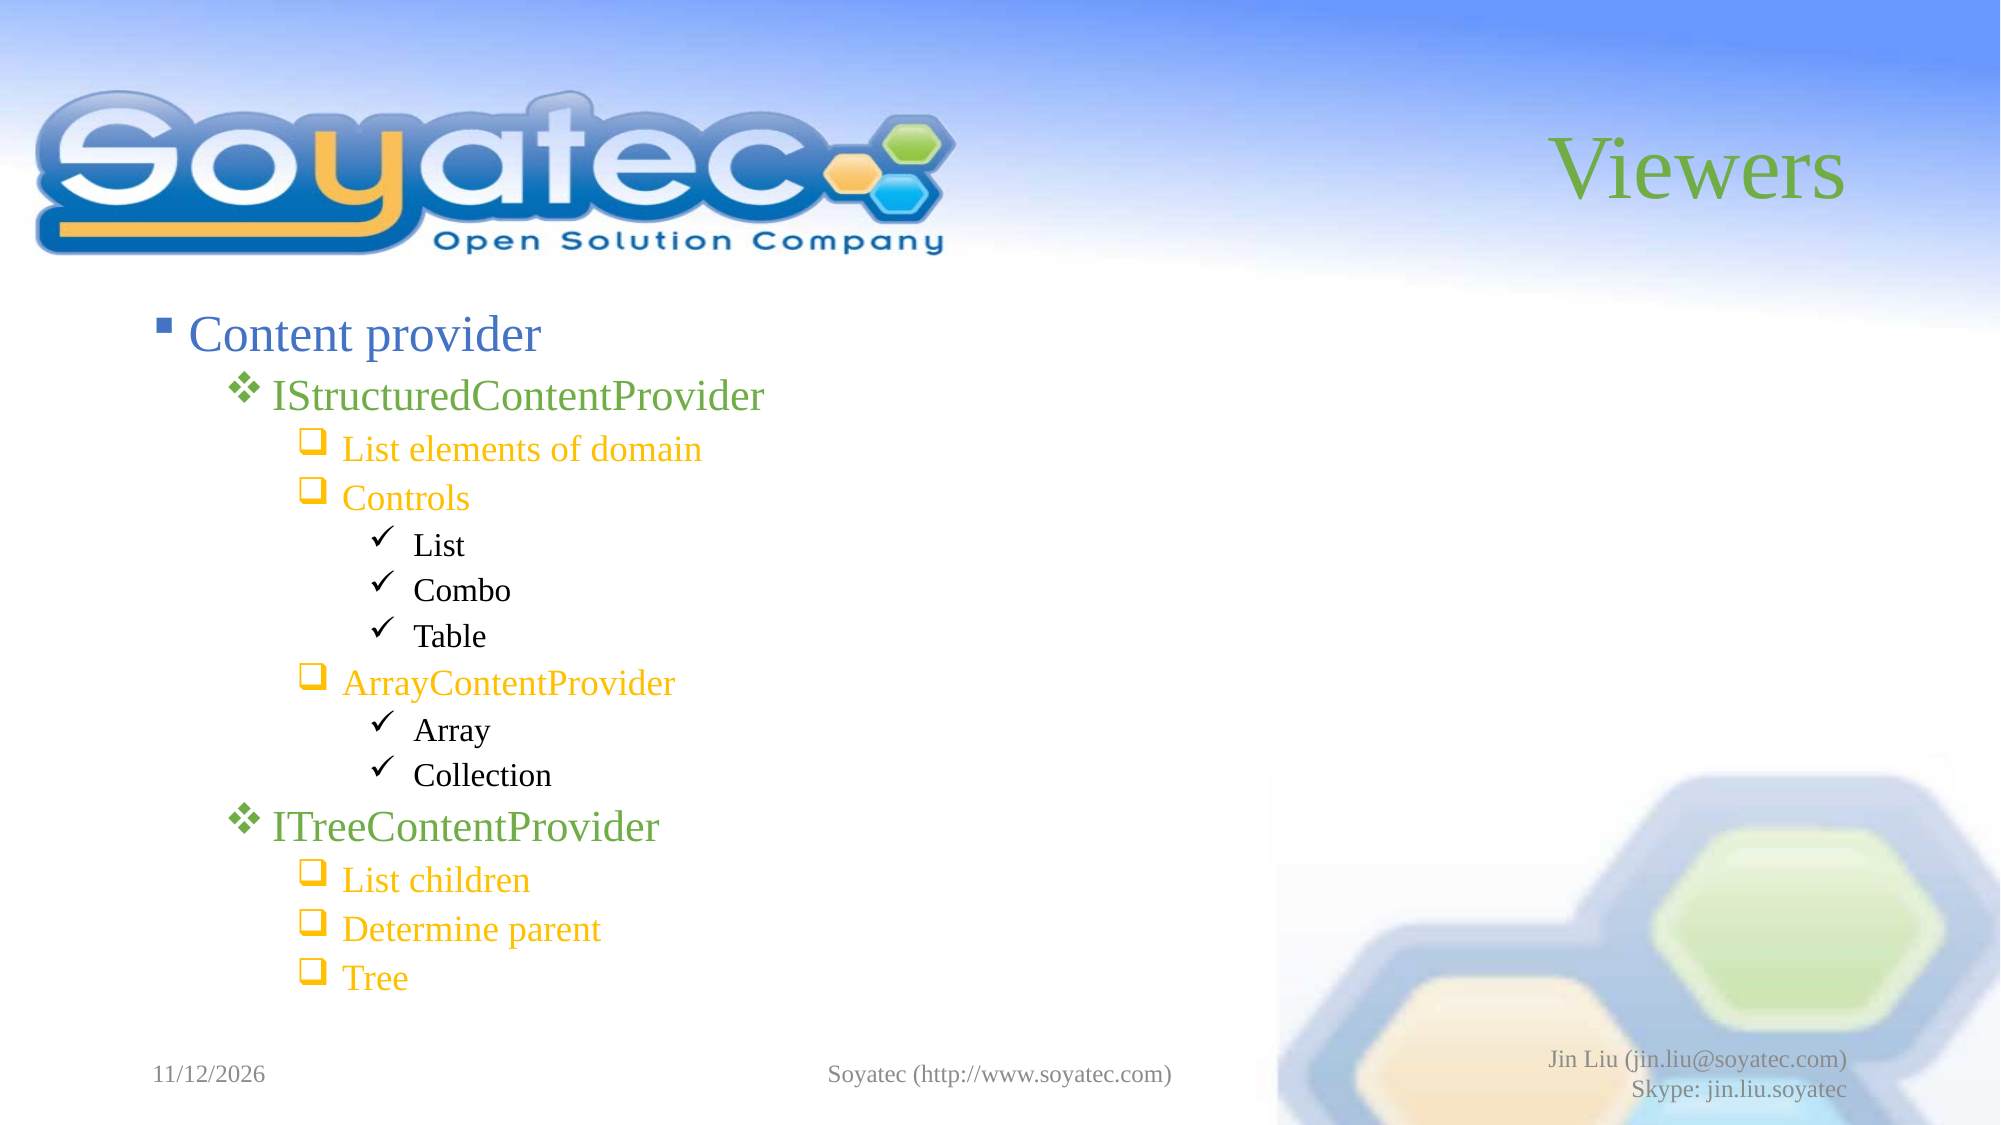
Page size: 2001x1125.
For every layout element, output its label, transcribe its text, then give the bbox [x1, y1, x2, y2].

title Viewers [968, 59, 1863, 278]
list Content provider IStructuredContentProvider List elements of domain Controls List Combo Table ArrayContentProvider Array Collection ITreeContentProvider List children Determine parent Tree [137, 299, 1863, 1014]
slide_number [137, 1042, 588, 1103]
picture [0, 0, 2001, 1125]
slide_number Jin Liu (jin.liu@soyatec.com) Skype: jin.liu.soyatec [1412, 1042, 1863, 1103]
footer Soyatec (http://www.soyatec.com) [662, 1042, 1338, 1103]
